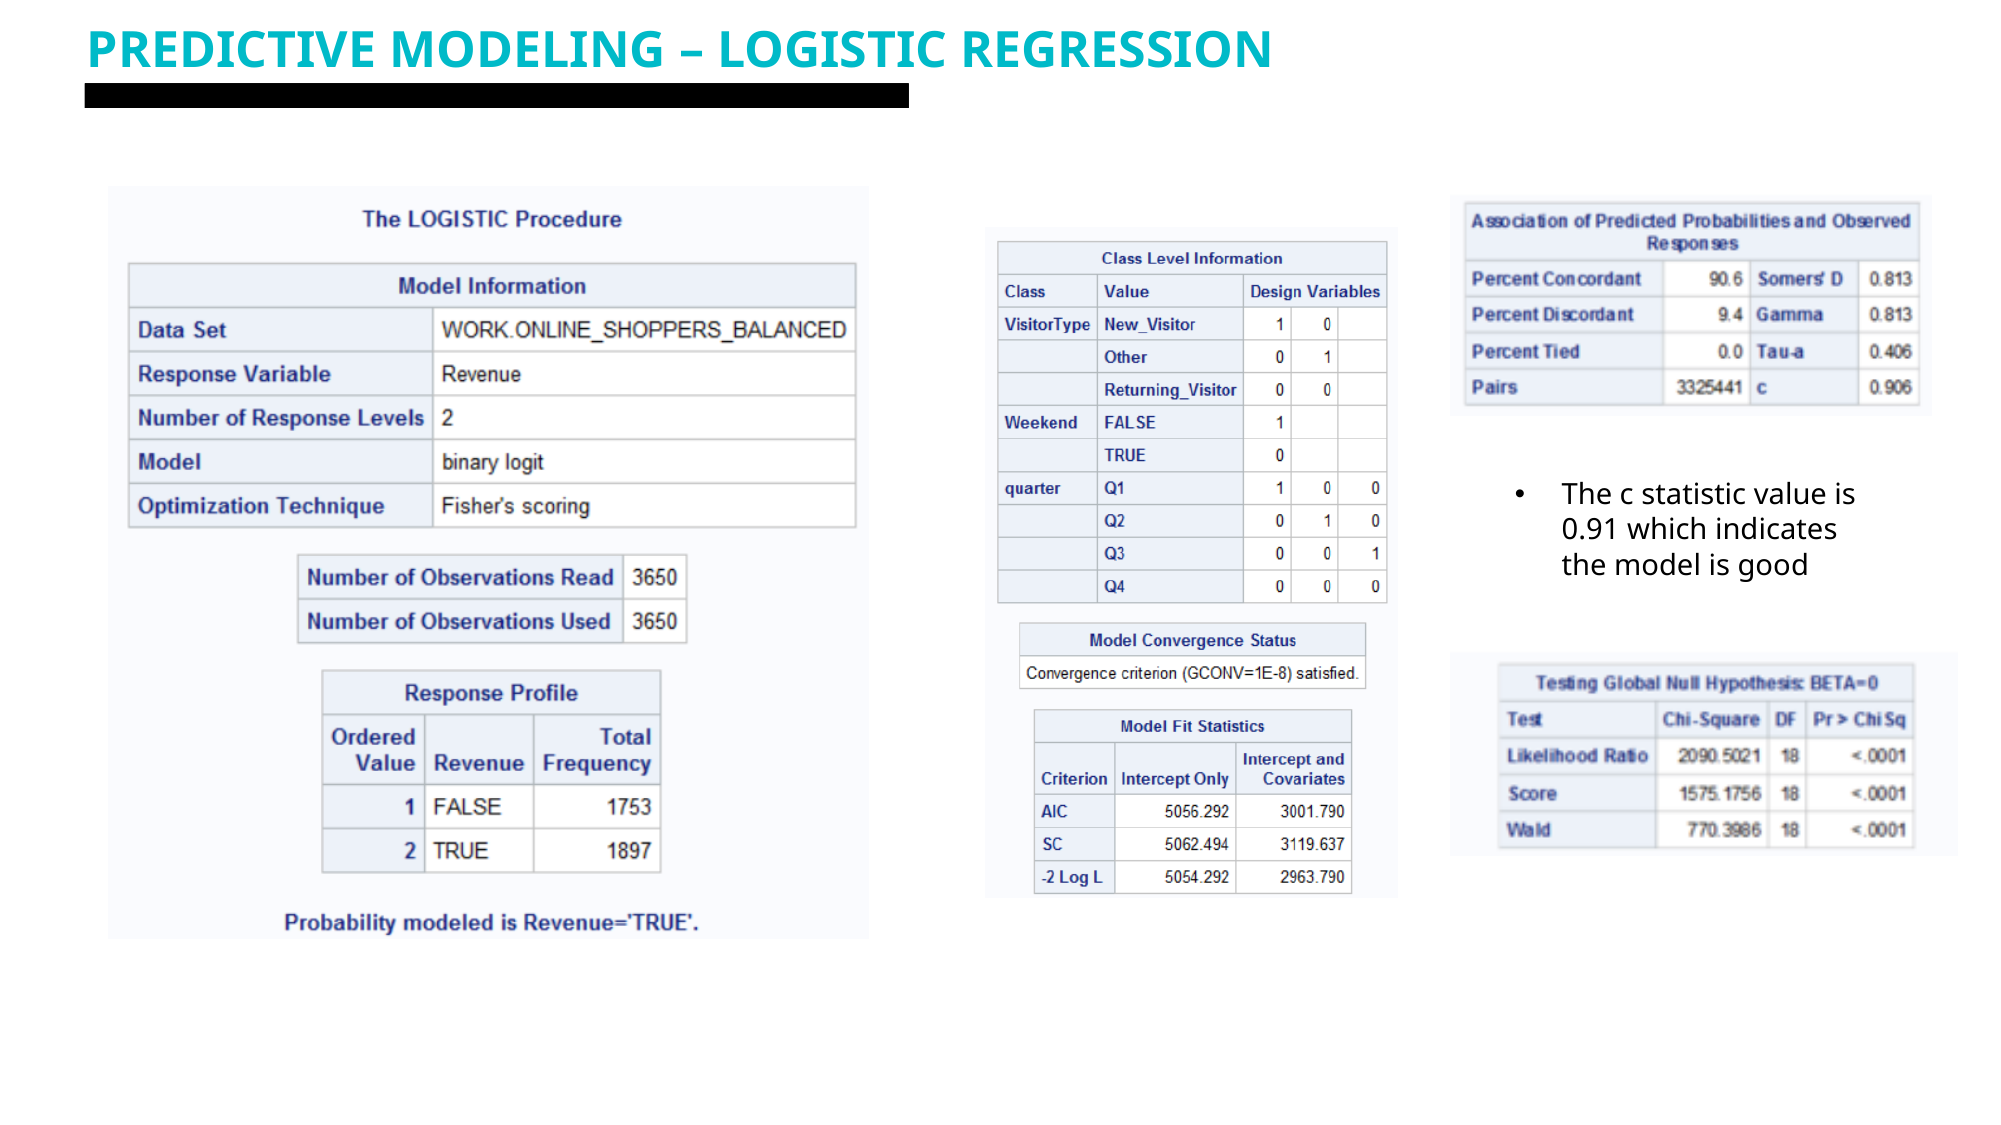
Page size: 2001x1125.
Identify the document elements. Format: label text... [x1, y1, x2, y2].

picture [1450, 612, 1958, 856]
picture [107, 186, 869, 939]
text_box The c statistic value is 0.91 which indicates the model is good [1500, 468, 1882, 589]
picture [1450, 186, 1932, 416]
text_box PREDICTIVE MODELING – LOGISTIC REGRESSION [72, 9, 1556, 85]
picture [985, 227, 1398, 898]
